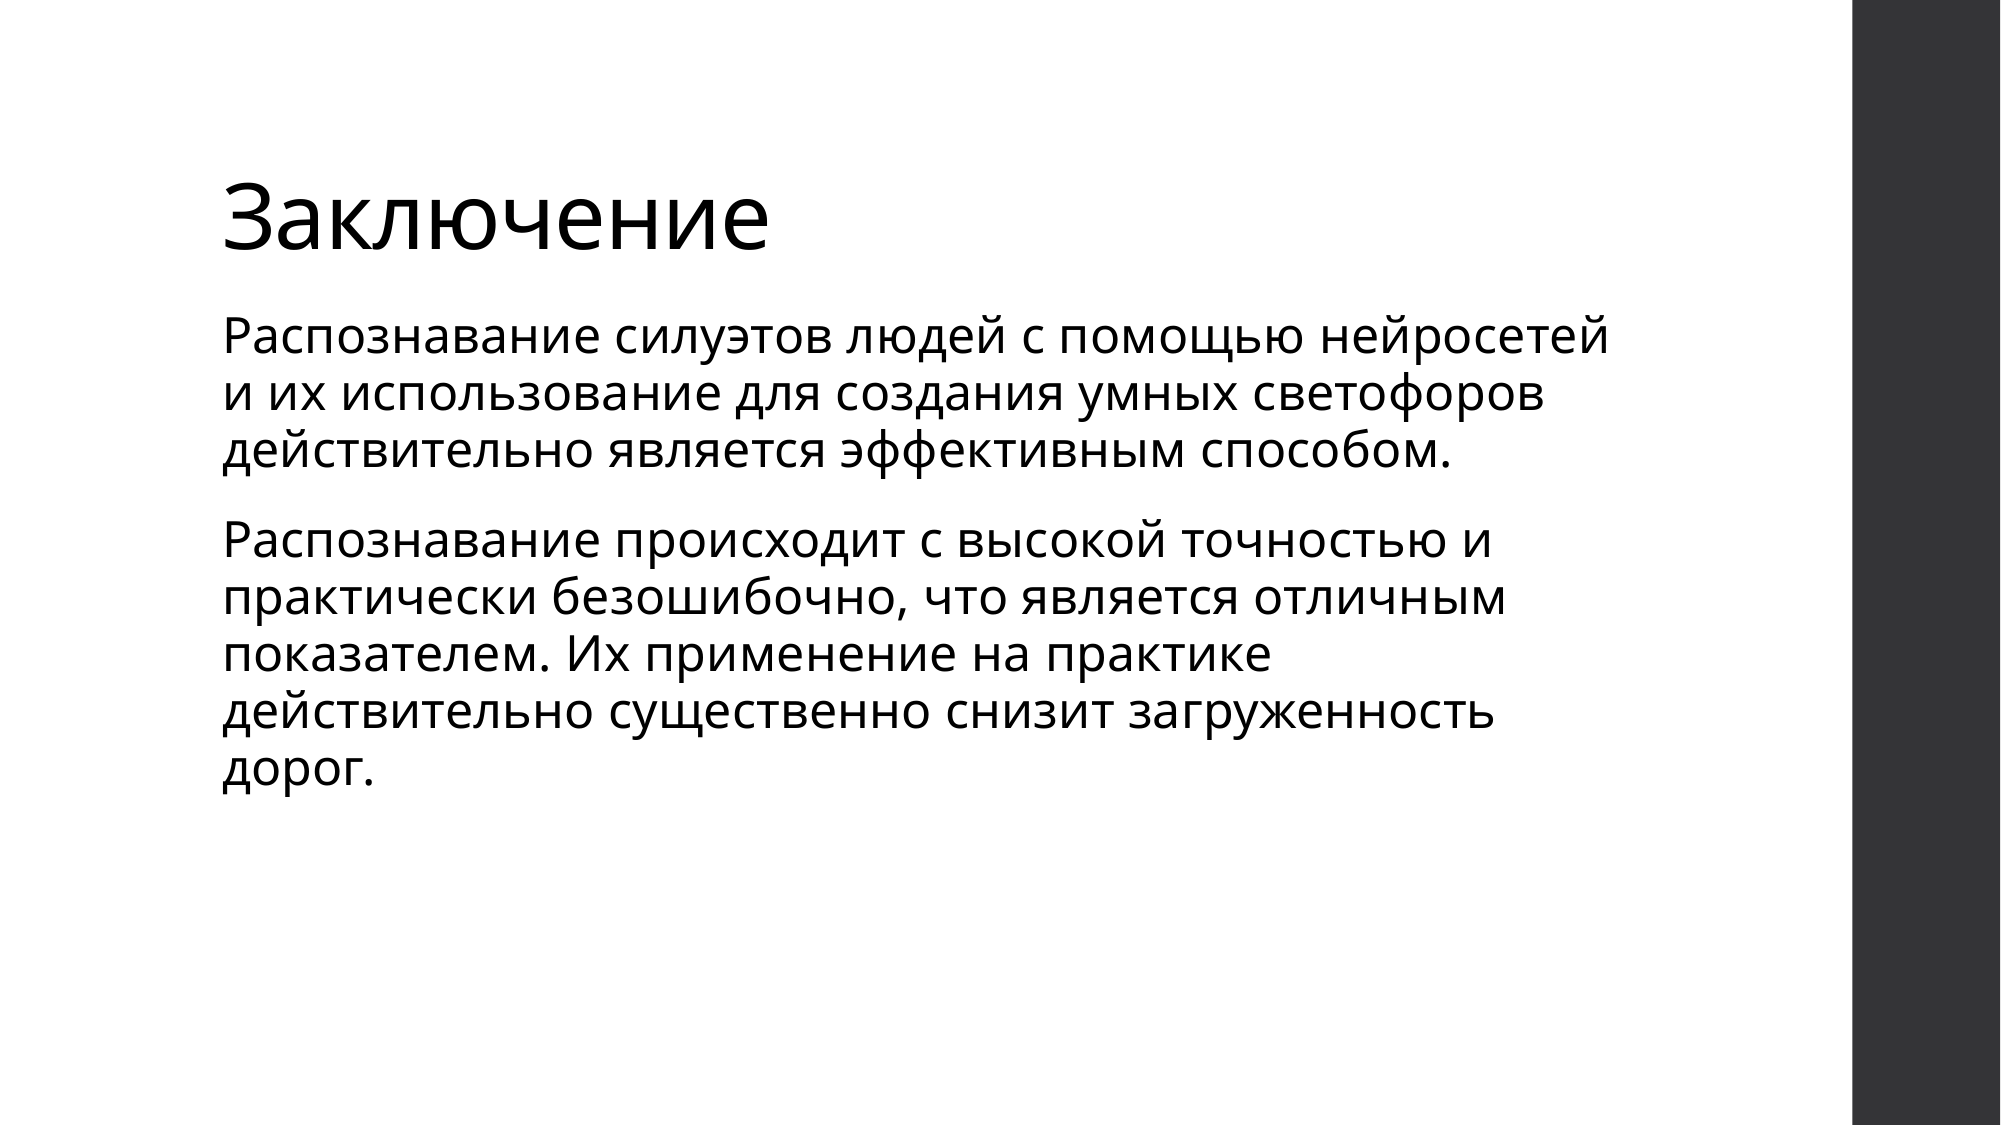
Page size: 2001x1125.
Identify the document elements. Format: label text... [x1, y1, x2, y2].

title Заключение [206, 60, 1797, 278]
list Распознавание силуэтов людей с помощью нейросетей и их использование для создания умных светофоров действительно является эффективным способом. Распознавание происходит с высокой точностью и практически безошибочно, что является отличным показателем. Их применение на практике действительно существенно снизит загруженность дорог. [206, 299, 1661, 1014]
